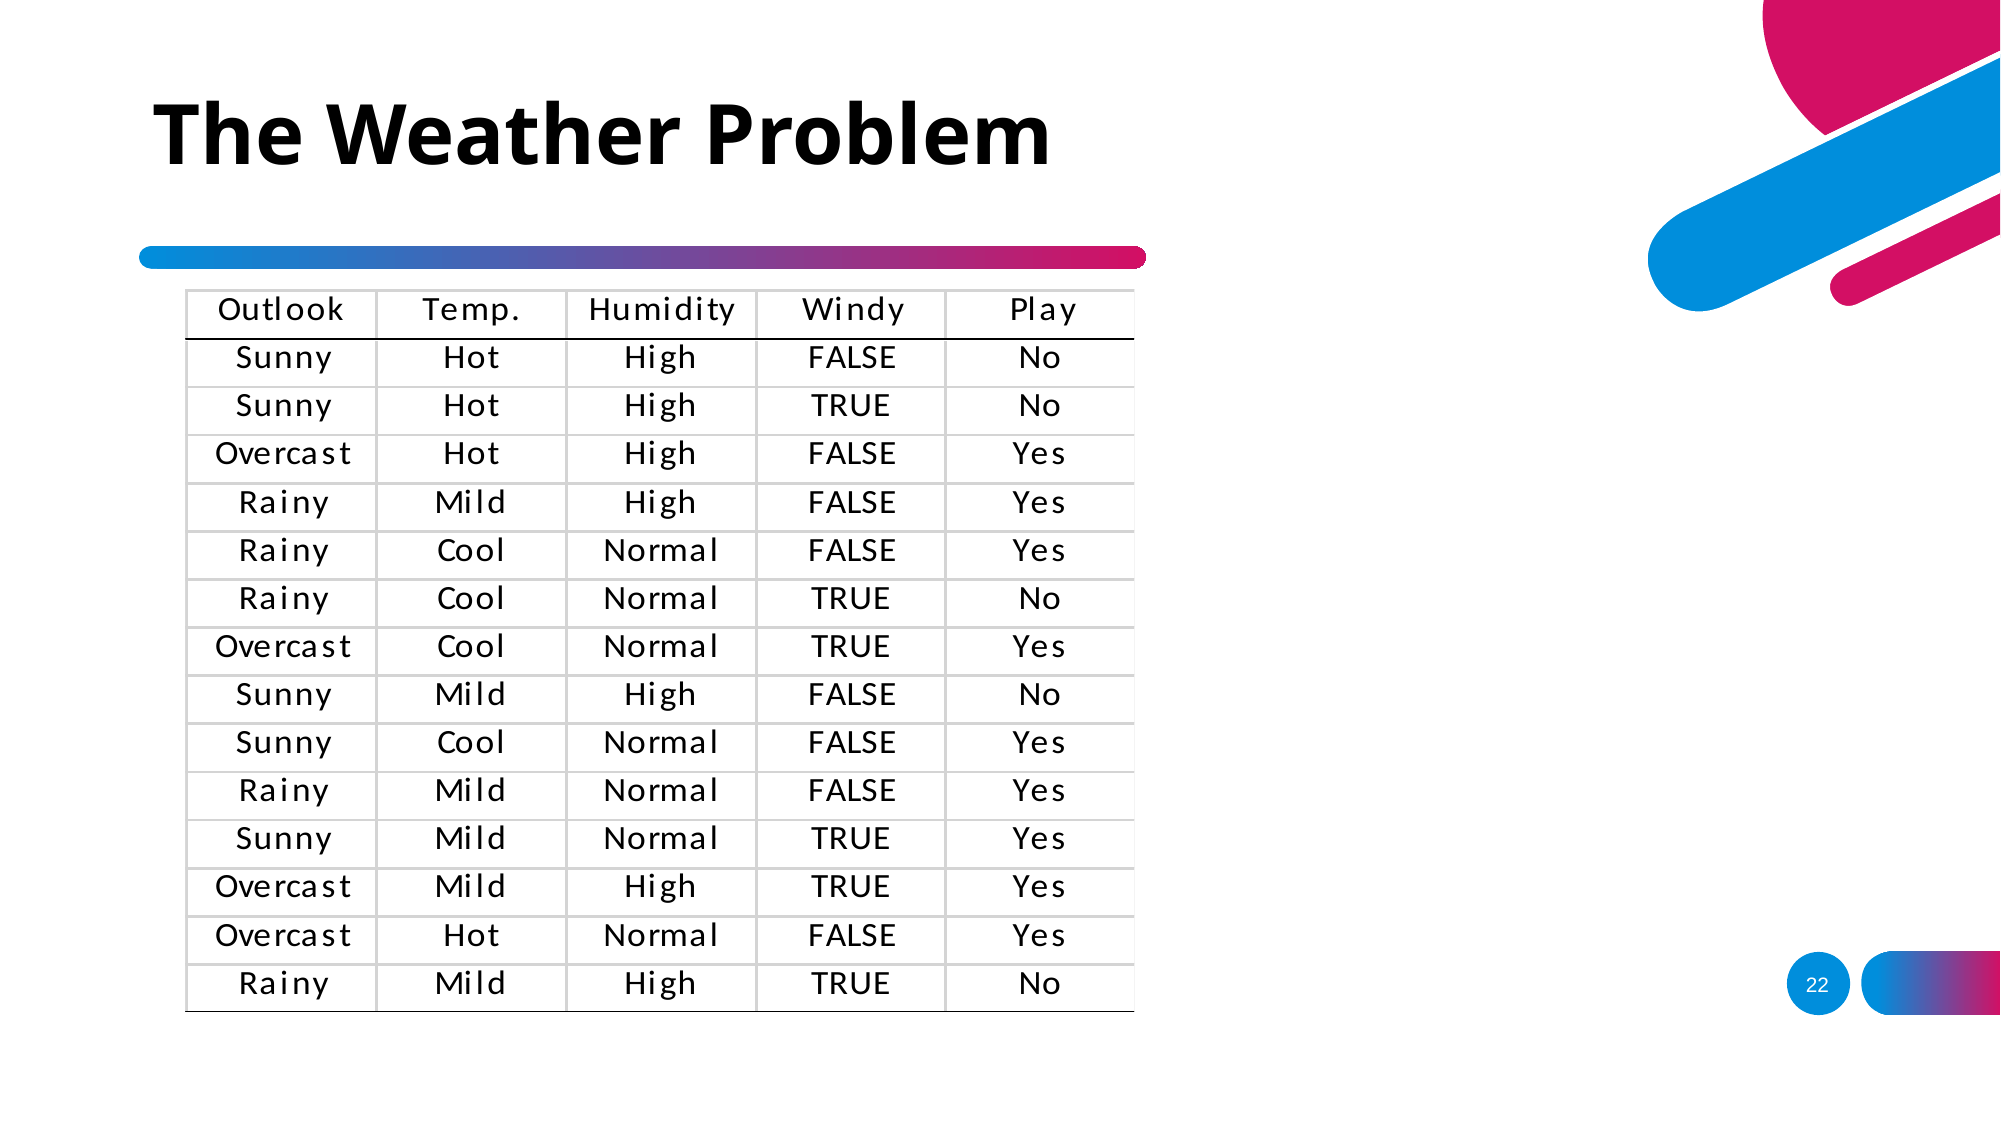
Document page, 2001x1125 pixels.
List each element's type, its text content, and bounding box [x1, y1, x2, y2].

title The Weather Problem [137, 59, 1623, 215]
slide_number 22 [1772, 954, 1863, 1015]
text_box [185, 289, 1138, 1015]
